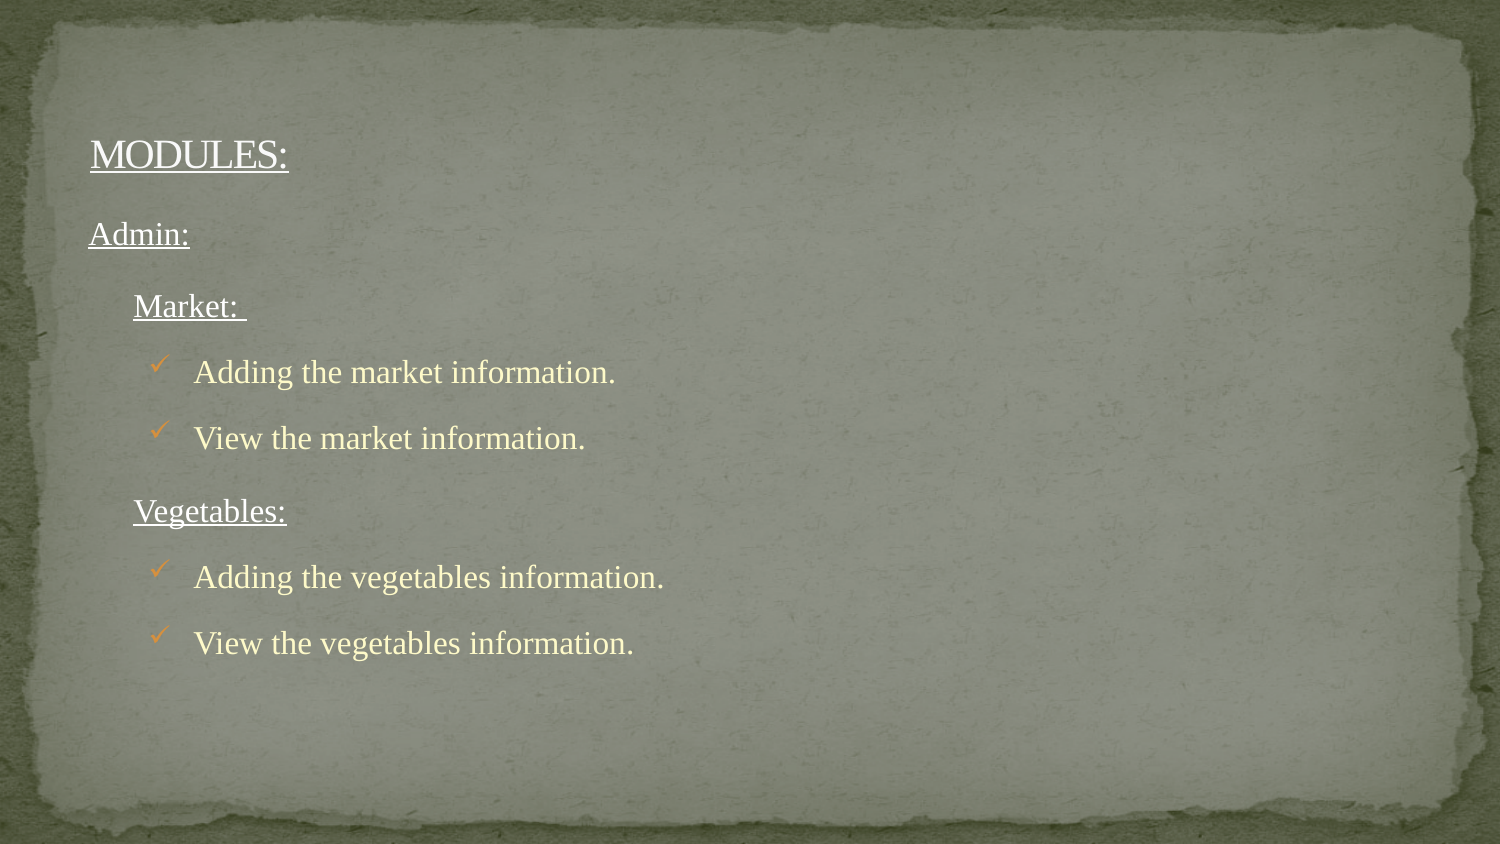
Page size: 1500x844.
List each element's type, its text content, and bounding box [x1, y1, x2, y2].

list Admin: Market: Adding the market information. View the market information. Vegetables: Adding the vegetables information. View the vegetables information. [73, 184, 1427, 844]
title MODULES: [74, 86, 1425, 185]
